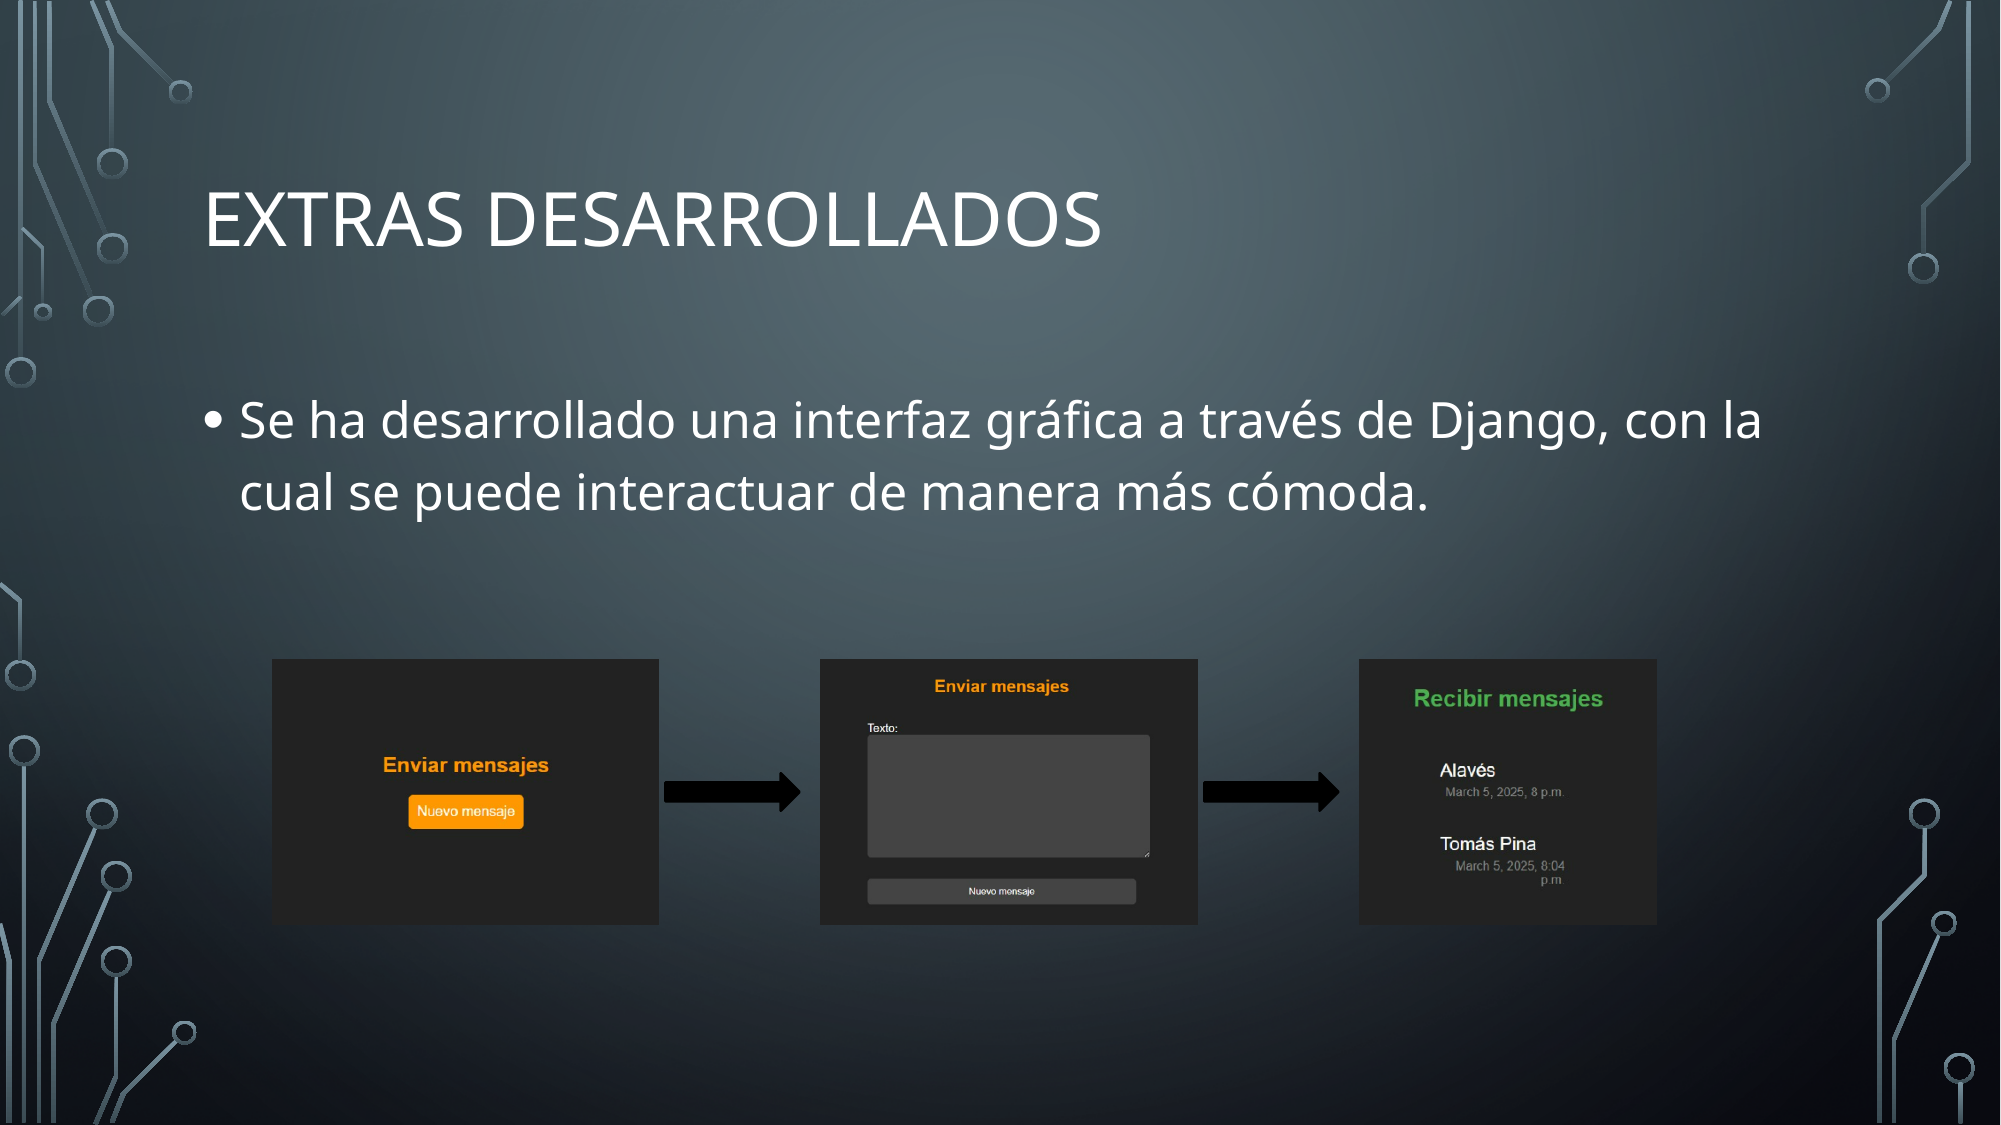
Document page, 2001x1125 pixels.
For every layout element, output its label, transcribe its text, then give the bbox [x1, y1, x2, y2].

picture [272, 659, 660, 925]
text_box [1203, 772, 1340, 812]
picture [1359, 659, 1658, 925]
list Se ha desarrollado una interfaz gráfica a través de Django, con la cual se puede interactuar de manera más cómoda. [187, 369, 1813, 950]
title Extras Desarrollados [187, 101, 1813, 344]
text_box [664, 772, 801, 812]
picture [820, 659, 1199, 925]
